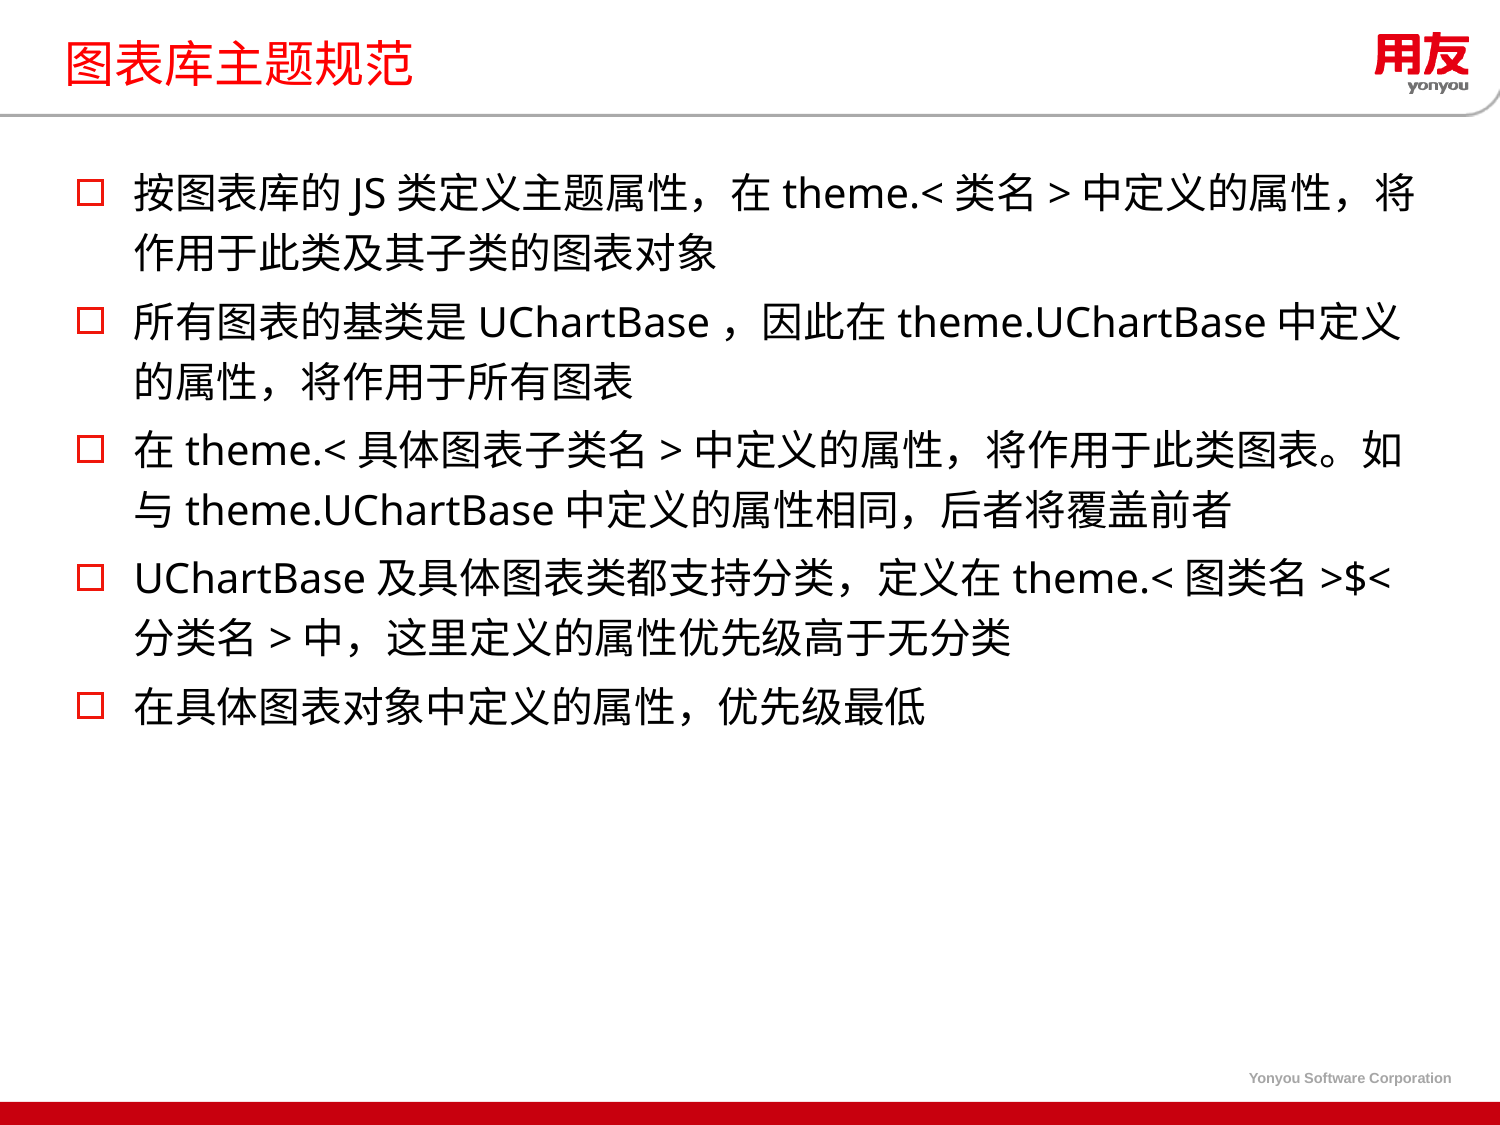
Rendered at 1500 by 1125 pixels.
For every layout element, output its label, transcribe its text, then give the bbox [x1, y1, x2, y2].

title 图表库主题规范 [50, 25, 1263, 95]
picture [0, 32, 1500, 117]
picture [77, 564, 104, 591]
picture [77, 435, 104, 463]
picture [77, 179, 104, 206]
picture [77, 692, 104, 719]
text_box 按图表库的JS类定义主题属性，在theme.<类名>中定义的属性，将作用于此类及其子类的图表对象 所有图表的基类是UChartBase，因此在theme.UChartBase中定义的属性，将作用于所有图表 在theme.<具体图表子类名>中定义的属性，将作用于此类图表。如与theme.UChartBase中定义的属性相同，后者将覆盖前者 UChartBase及具体图表类都支持分类，定义在theme.<图类名>$<分类名>中，这里定义的属性优先级高于无分类 在具体图表对象中定义的属性，优先级最低 [62, 149, 1450, 1013]
picture [77, 307, 104, 334]
